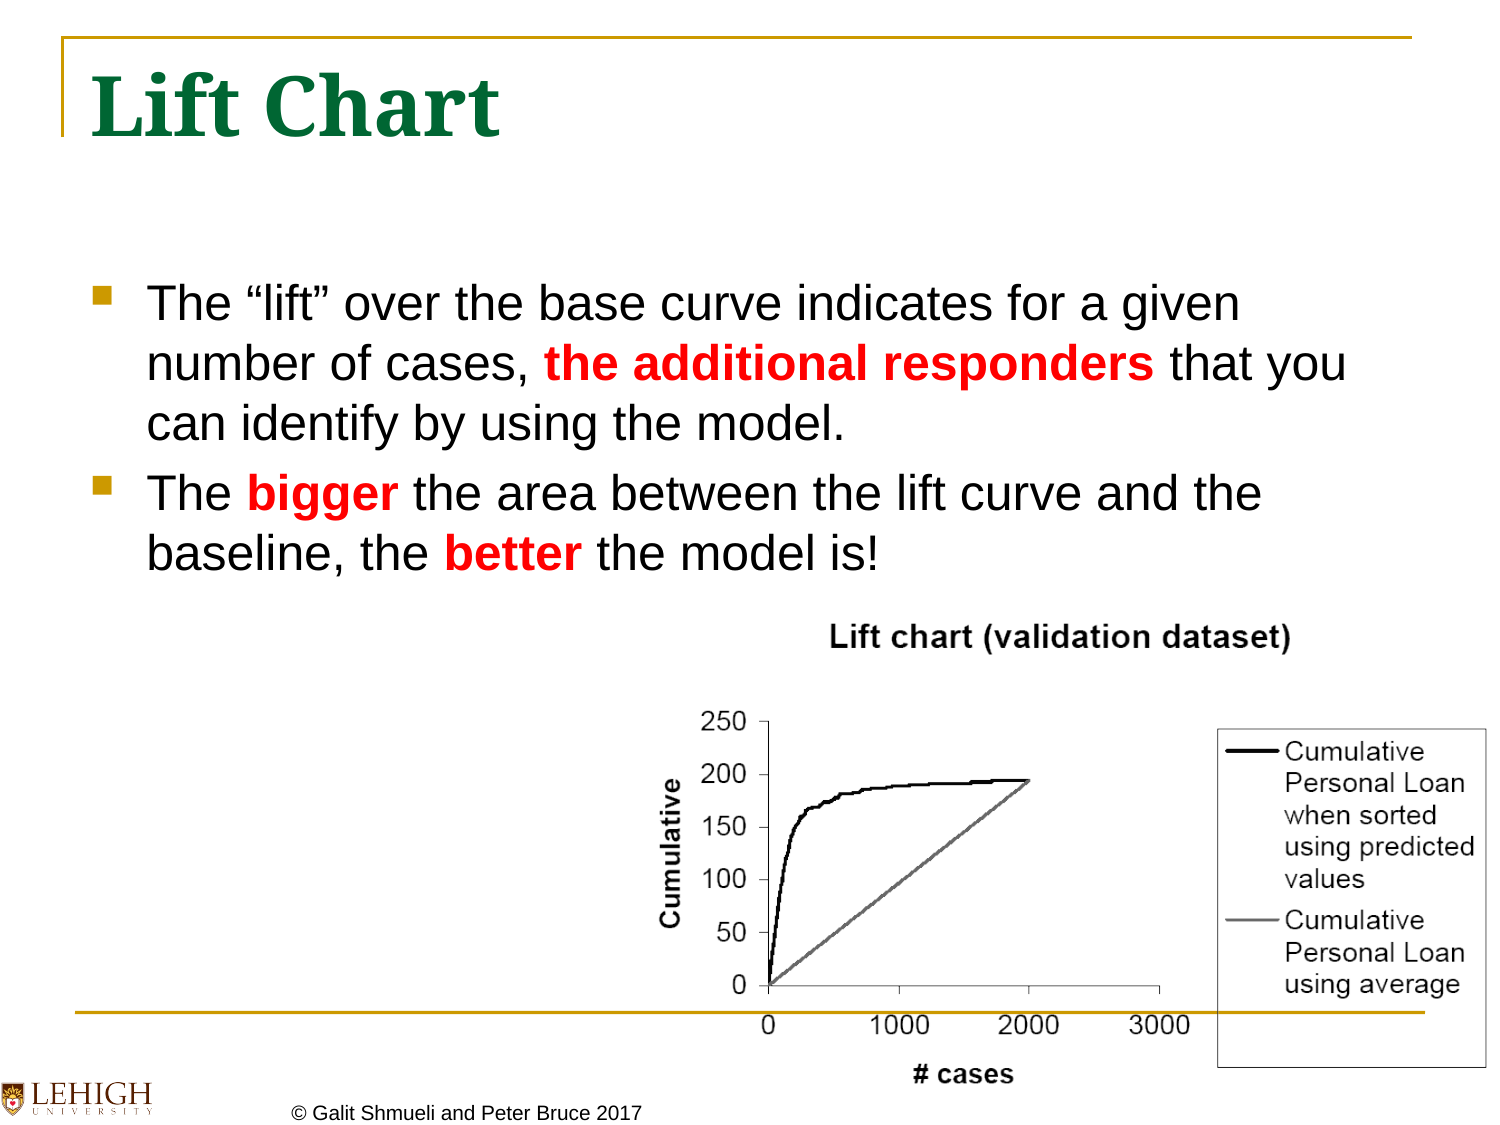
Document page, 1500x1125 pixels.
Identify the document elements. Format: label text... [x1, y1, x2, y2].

title Lift Chart [75, 45, 1425, 233]
list The “lift” over the base curve indicates for a given number of cases, the additional responders that you can identify by using the model. The bigger the area between the lift curve and the baseline, the better the model is! [75, 262, 1425, 1006]
picture [1, 1082, 152, 1116]
picture [616, 589, 1500, 1125]
